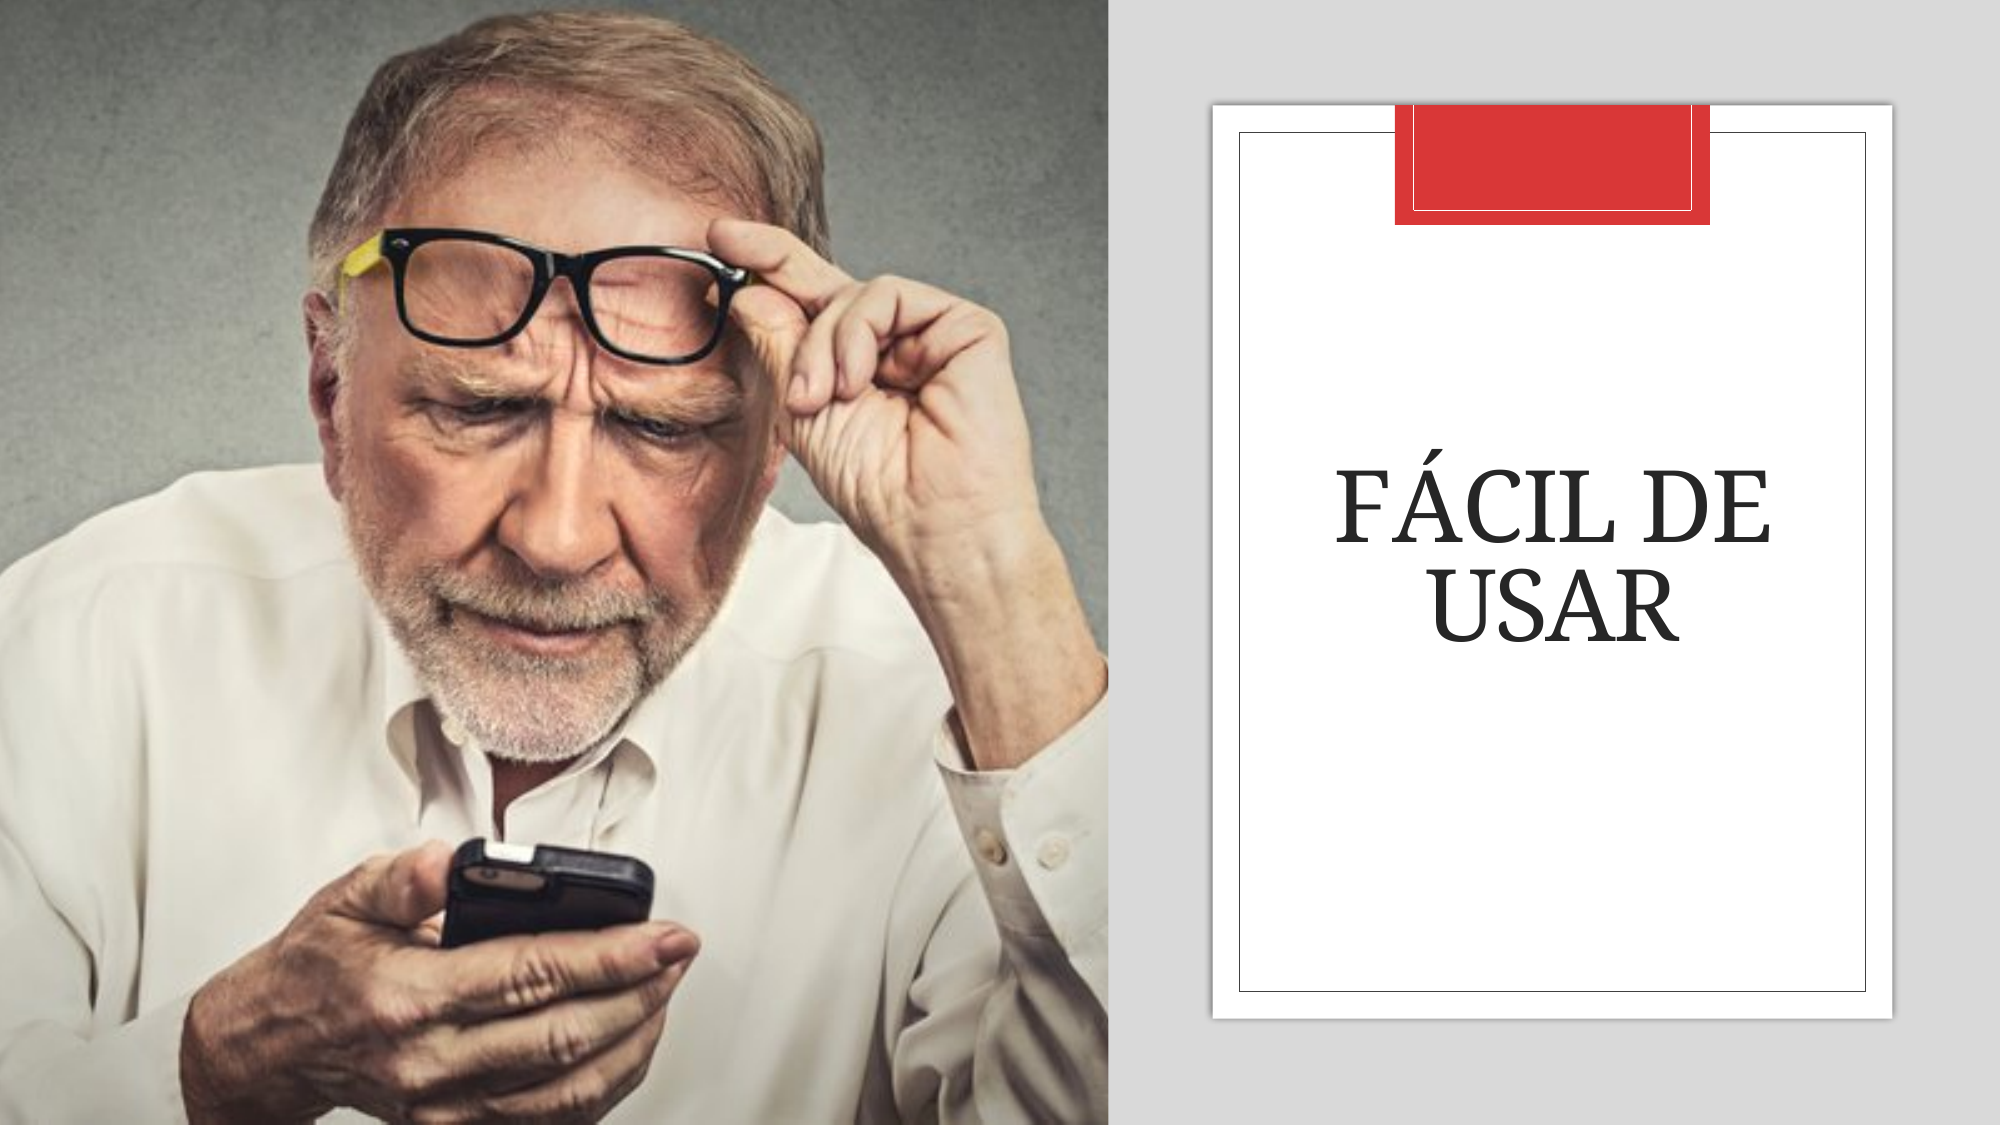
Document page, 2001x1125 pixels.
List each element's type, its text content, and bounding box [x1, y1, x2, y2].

text_box [1111, 0, 2000, 1125]
title Fácil de usar [1308, 304, 1797, 820]
text_box [1394, 104, 1711, 226]
text_box [1212, 105, 1893, 1019]
picture [0, 0, 1109, 1125]
text_box [1239, 132, 1866, 992]
